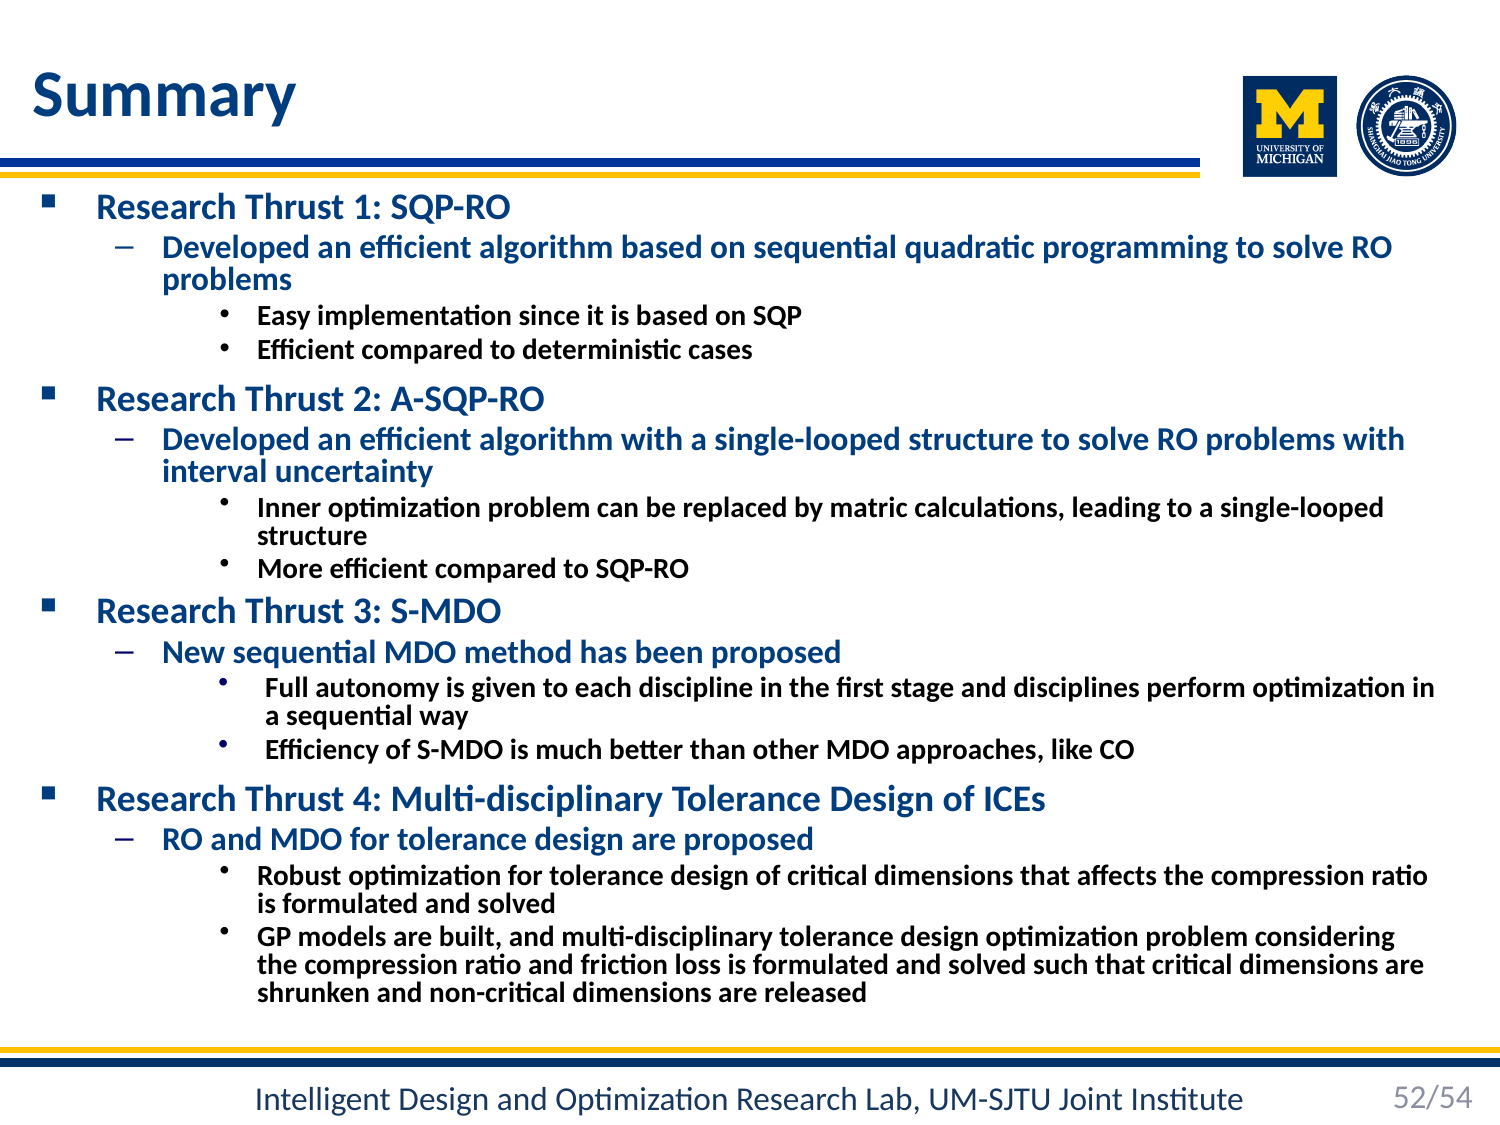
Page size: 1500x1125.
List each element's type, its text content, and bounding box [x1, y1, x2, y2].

text_box Research Thrust 2: A-SQP-RO Developed an efficient algorithm with a single-looped structure to solve RO problems with interval uncertainty Inner optimization problem can be replaced by matric calculations, leading to a single-looped structure More efficient compared to SQP-RO [25, 375, 1444, 587]
text_box Research Thrust 1: SQP-RO Developed an efficient algorithm based on sequential quadratic programming to solve RO problems Easy implementation since it is based on SQP Efficient compared to deterministic cases [25, 183, 1444, 375]
text_box Research Thrust 3: S-MDO New sequential MDO method has been proposed Full autonomy is given to each discipline in the first stage and disciplines perform optimization in a sequential way Efficiency of S-MDO is much better than other MDO approaches, like CO [25, 587, 1458, 774]
picture [1228, 68, 1463, 182]
slide_number 52/54 [1345, 1065, 1488, 1125]
text_box Research Thrust 4: Multi-disciplinary Tolerance Design of ICEs RO and MDO for tolerance design are proposed Robust optimization for tolerance design of critical dimensions that affects the compression ratio is formulated and solved GP models are built, and multi-disciplinary tolerance design optimization problem considering the compression ratio and friction loss is formulated and solved such that critical dimensions are shrunken and non-critical dimensions are released [25, 774, 1458, 992]
title Summary [17, 37, 1199, 143]
